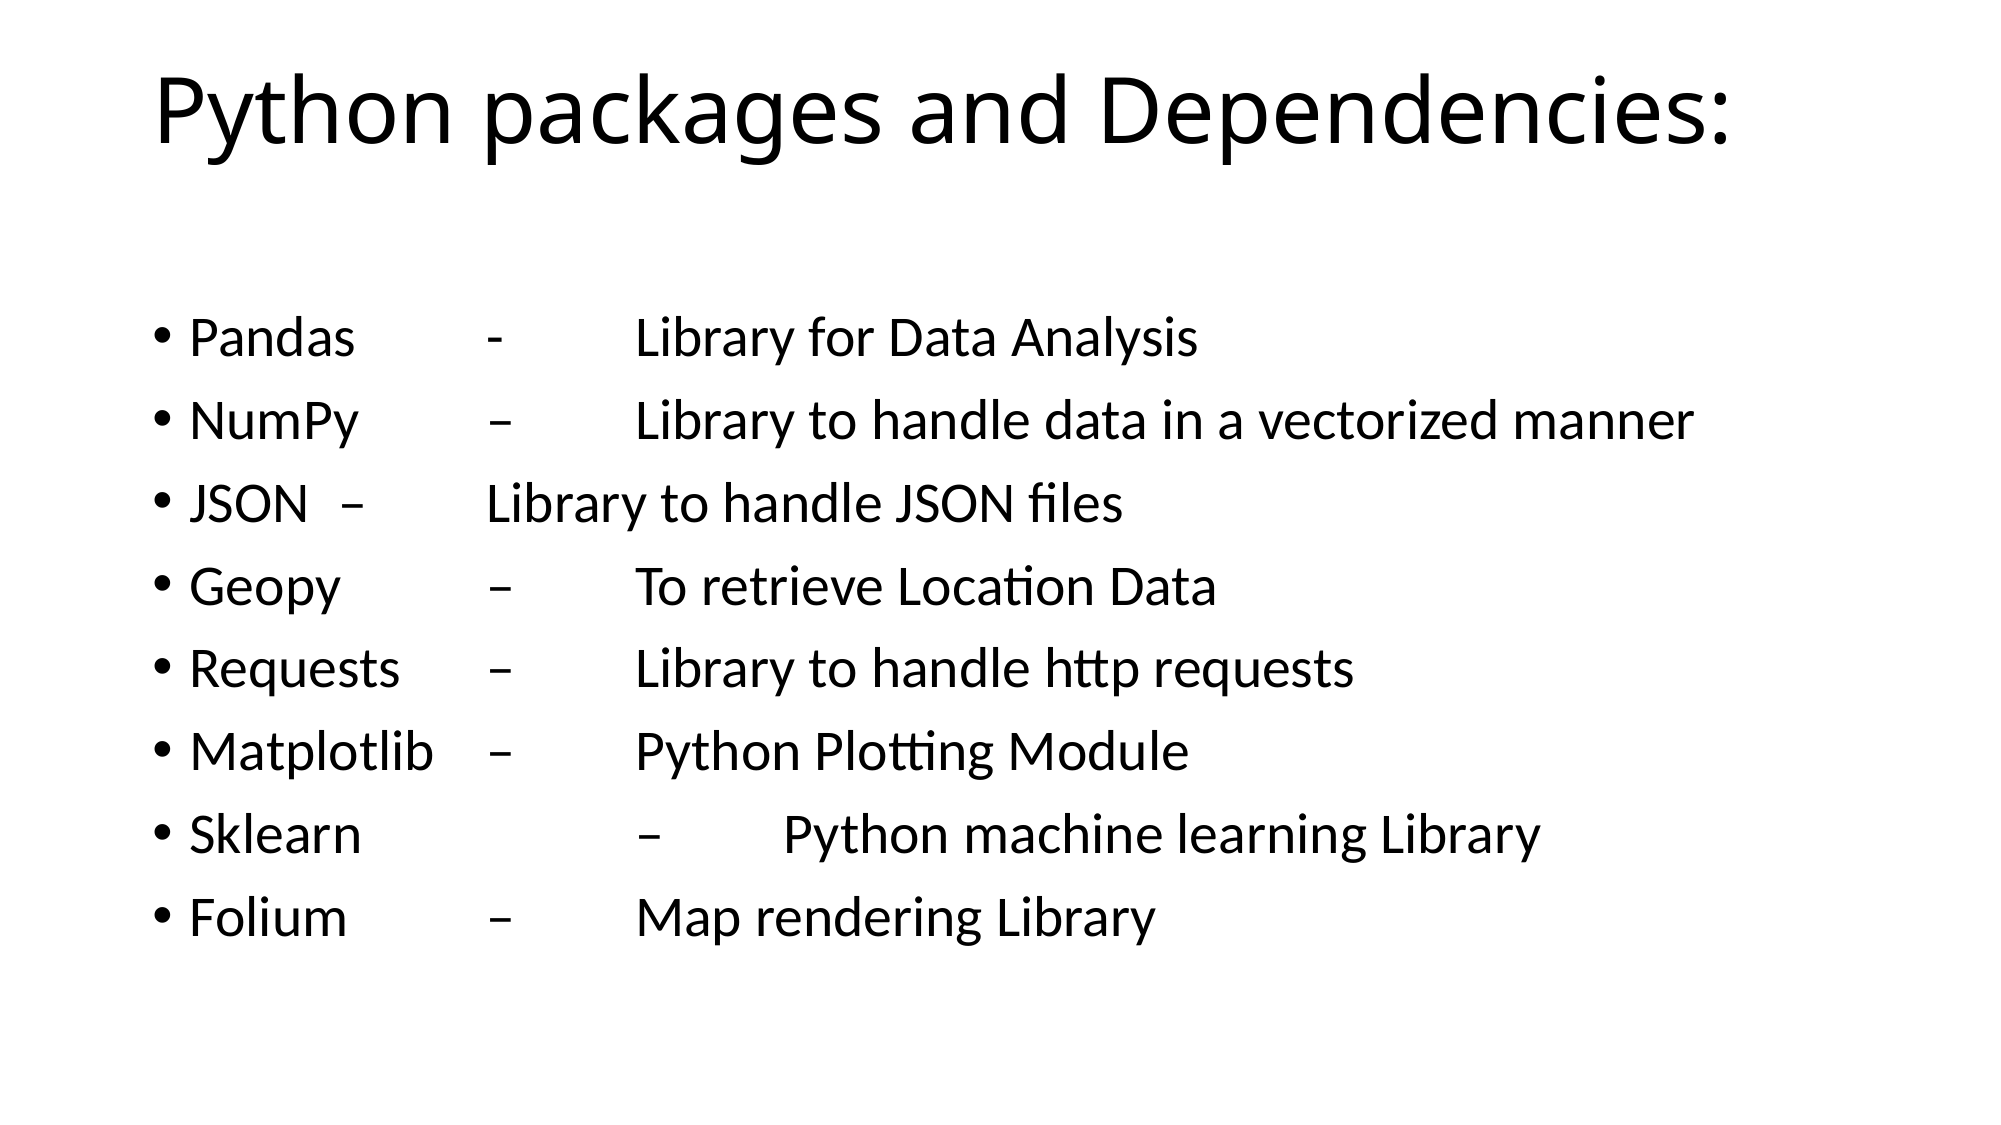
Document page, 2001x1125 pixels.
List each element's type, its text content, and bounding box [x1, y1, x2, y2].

title Python packages and Dependencies: [137, 59, 1863, 278]
list Pandas - Library for Data Analysis NumPy – Library to handle data in a vectorized manner JSON – Library to handle JSON files Geopy – To retrieve Location Data Requests – Library to handle http requests Matplotlib – Python Plotting Module Sklearn – Python machine learning Library Folium – Map rendering Library [137, 299, 1863, 1014]
